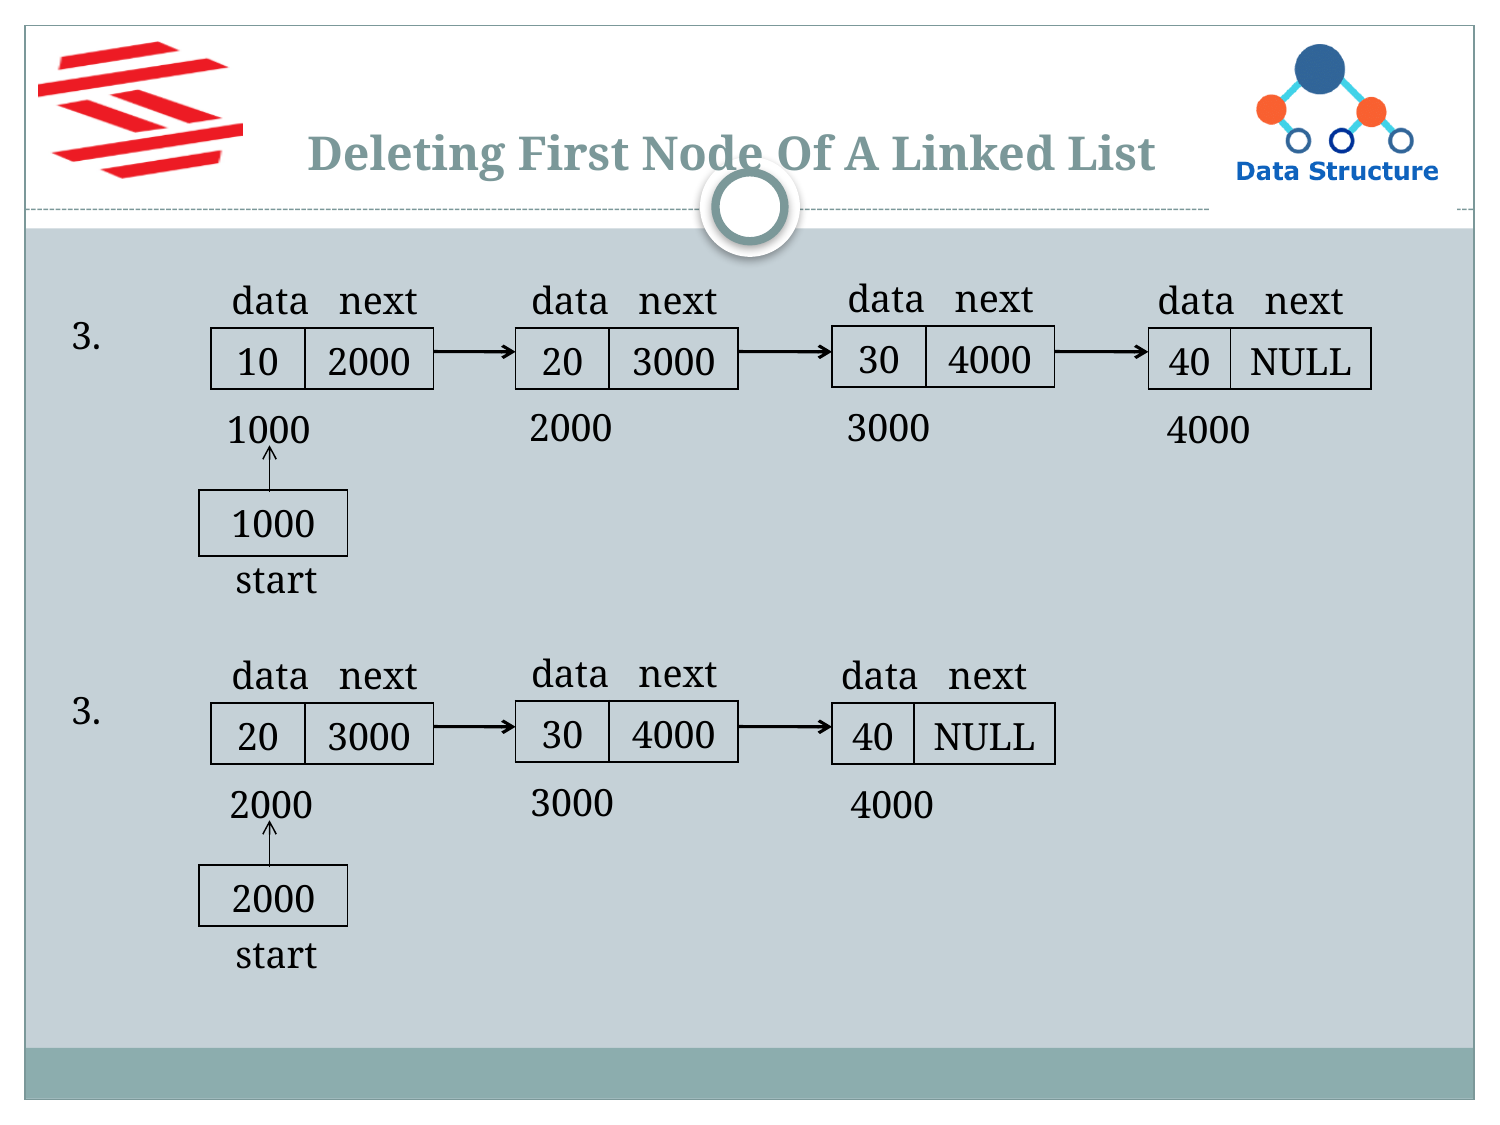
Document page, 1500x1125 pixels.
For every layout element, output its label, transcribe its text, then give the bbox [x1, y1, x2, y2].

table_header 30 [833, 327, 925, 386]
text_box 3. [56, 679, 117, 740]
table_header 10 [212, 329, 304, 388]
text_box data next [826, 644, 1043, 705]
table_header 4000 [610, 702, 737, 761]
table_header 4000 [927, 327, 1054, 386]
text_box 4000 [1151, 398, 1266, 459]
text_box data next [1142, 269, 1359, 330]
table_header 2000 [200, 866, 347, 925]
picture [1209, 34, 1457, 212]
table_header NULL [1231, 329, 1370, 388]
text_box 1000 [212, 398, 326, 459]
table_header 40 [833, 705, 913, 763]
text_box 2000 [513, 396, 628, 457]
table_header 20 [212, 704, 304, 763]
text_box start [220, 548, 333, 609]
text_box start [220, 923, 333, 984]
table_header 40 [1149, 330, 1230, 388]
text_box 4000 [835, 773, 950, 834]
text_box data next [216, 644, 433, 705]
table_header NULL [915, 704, 1054, 763]
text_box 3000 [831, 396, 946, 457]
text_box 3. [56, 304, 117, 365]
table_header 20 [516, 330, 608, 388]
table_header 30 [516, 702, 608, 761]
text_box data next [216, 269, 433, 330]
picture [37, 40, 243, 185]
text_box data next [516, 269, 733, 330]
table_header 3000 [610, 329, 737, 388]
text_box data next [832, 267, 1049, 327]
text_box data next [516, 642, 733, 702]
text_box 2000 [214, 773, 329, 834]
text_box 3000 [515, 771, 630, 832]
table_header 1000 [200, 491, 347, 555]
title Deleting First Node Of A Linked List [269, 82, 1196, 188]
table_header 2000 [306, 330, 433, 388]
table_header 3000 [306, 705, 433, 763]
